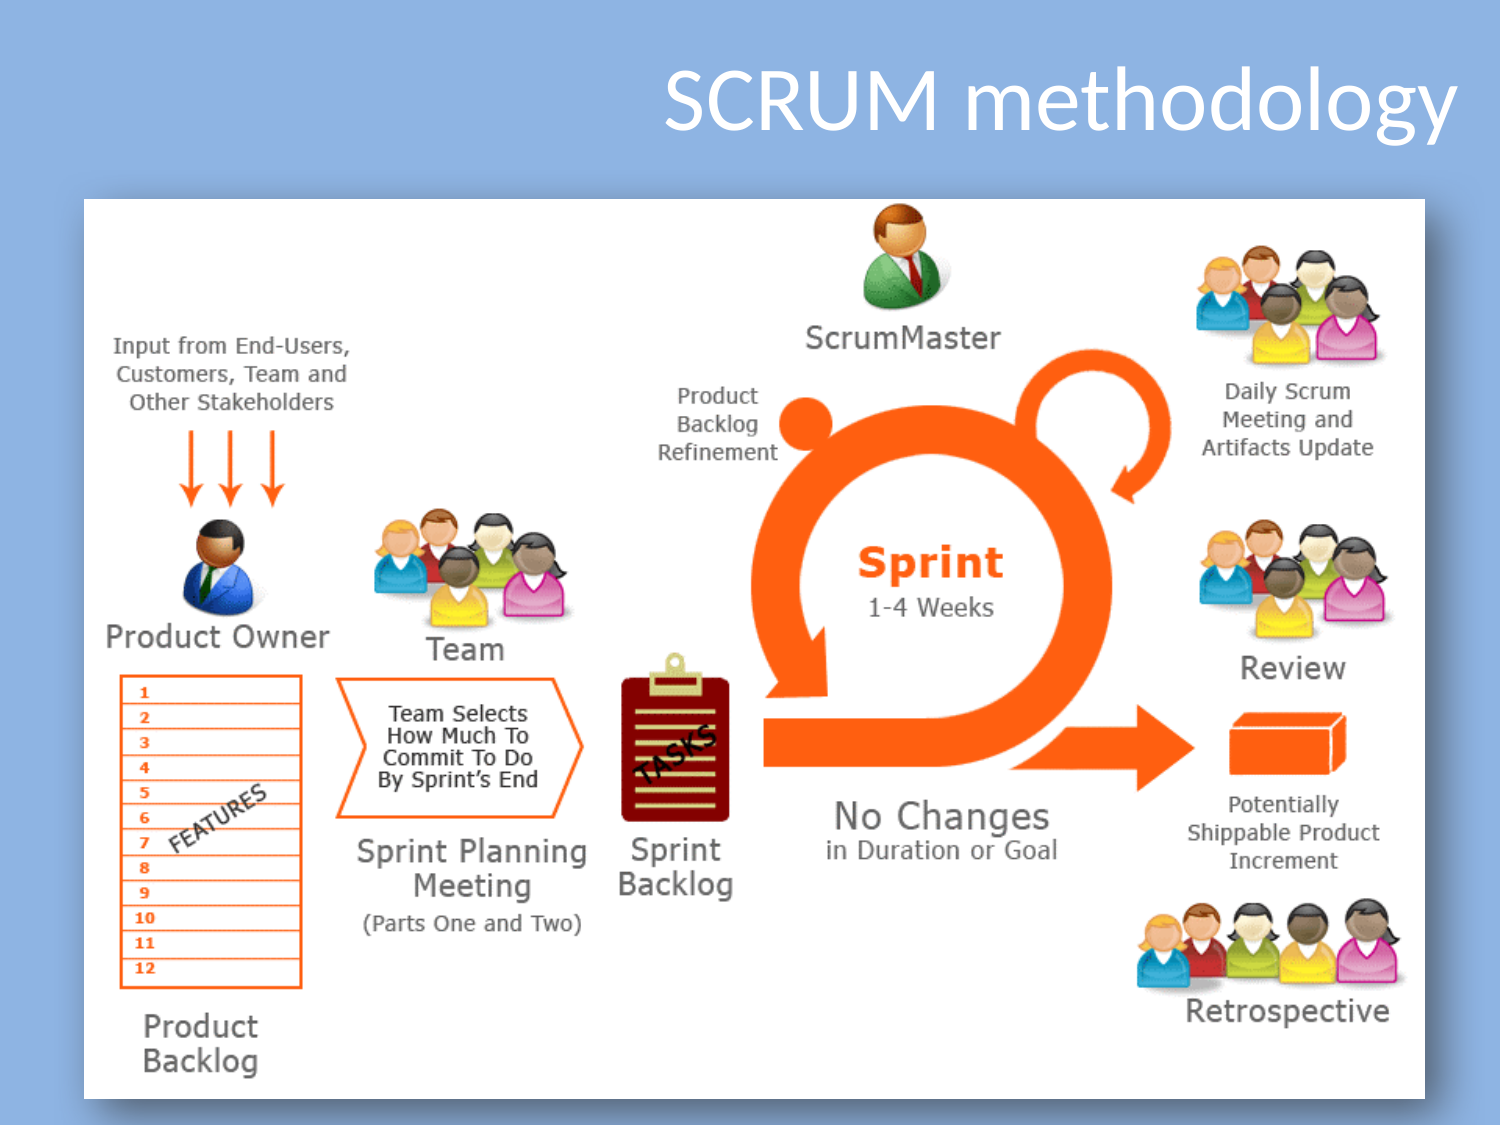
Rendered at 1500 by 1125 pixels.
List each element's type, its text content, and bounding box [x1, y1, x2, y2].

picture [84, 199, 1426, 1099]
title SCRUM methodology [24, 12, 1475, 175]
